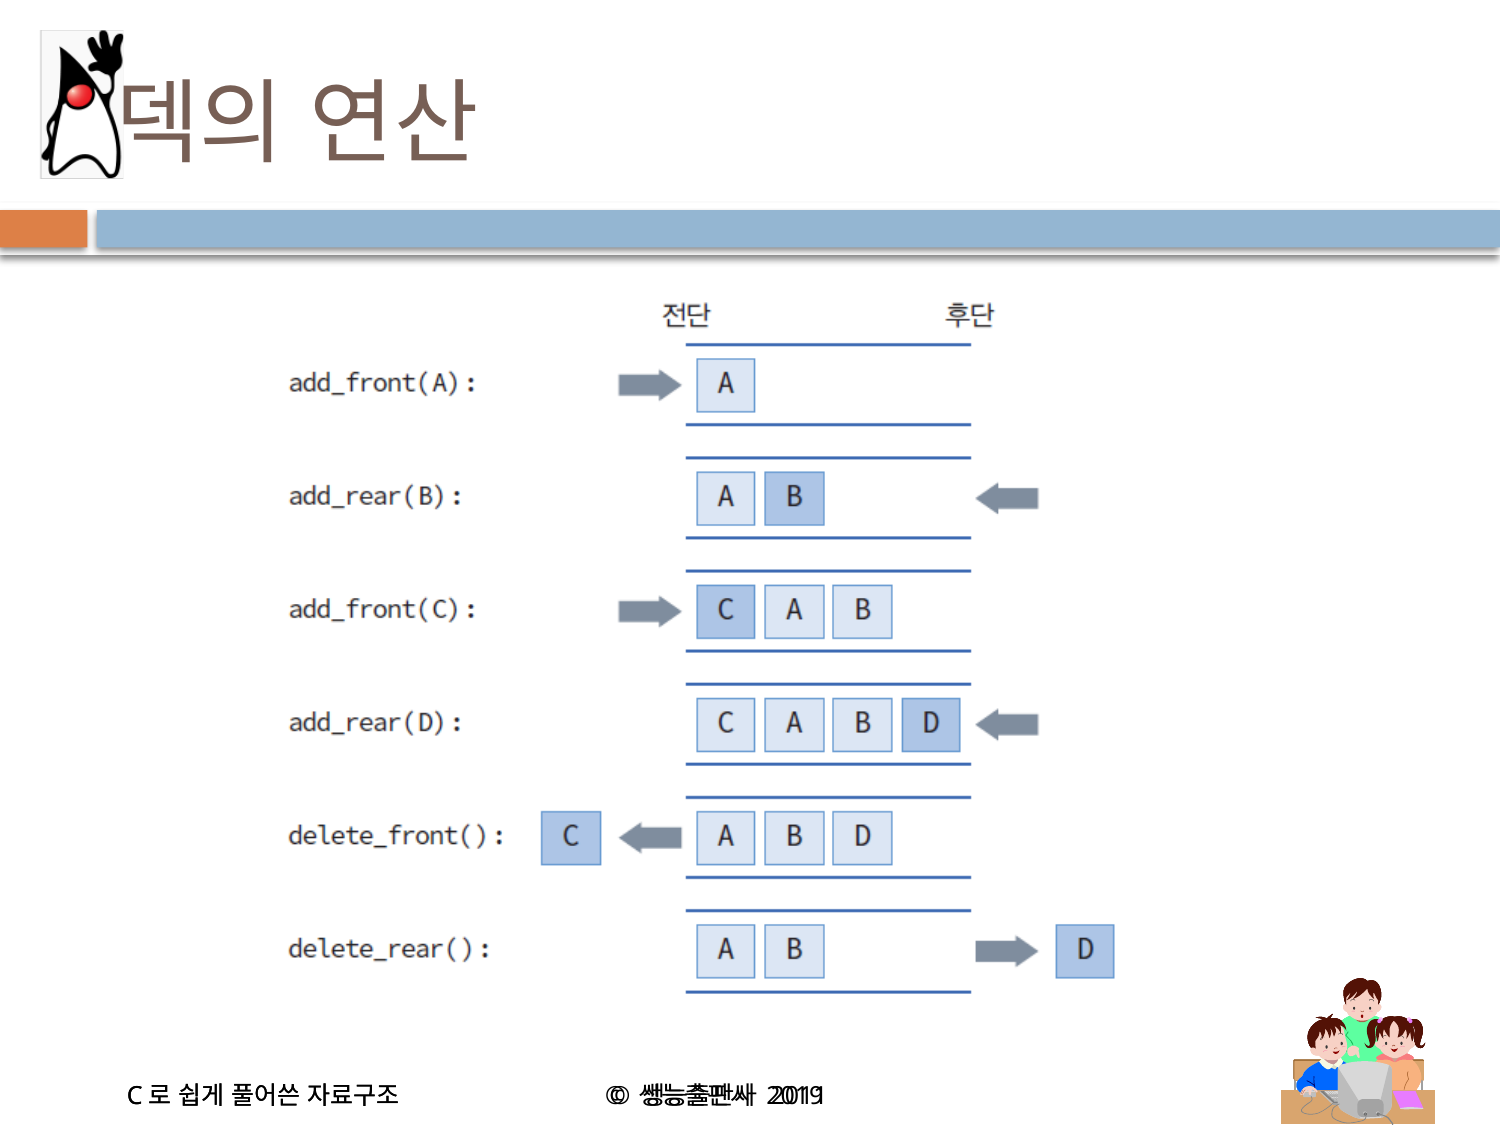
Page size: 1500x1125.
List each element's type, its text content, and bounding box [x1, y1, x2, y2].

picture [262, 274, 1157, 1009]
title 덱의 연산 [100, 37, 1438, 200]
picture [39, 30, 124, 179]
